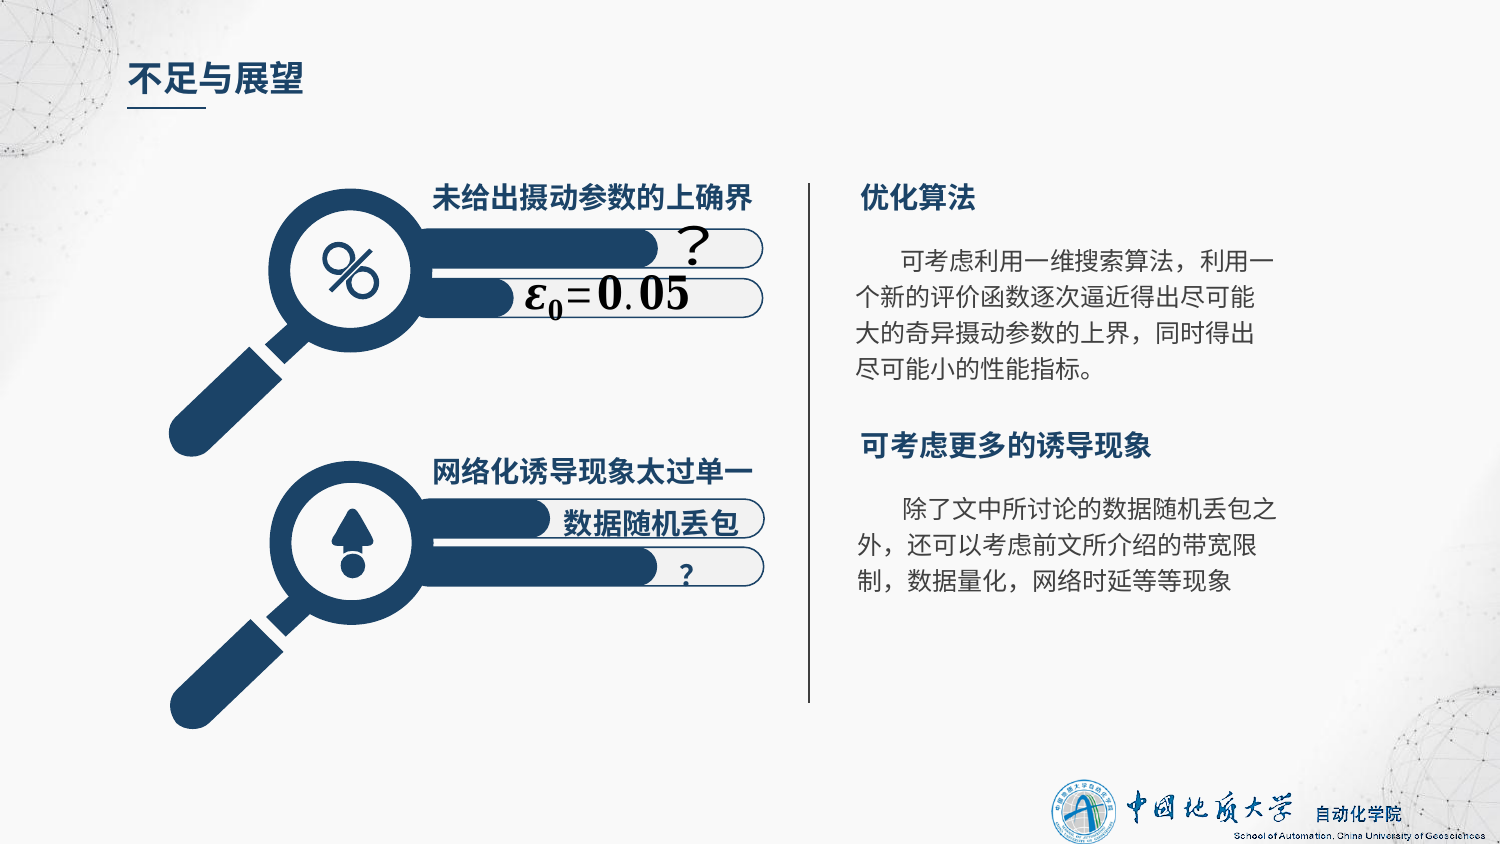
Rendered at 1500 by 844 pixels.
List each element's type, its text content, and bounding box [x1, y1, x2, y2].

text_box 可考虑更多的诱导现象 [849, 421, 1165, 468]
text_box 不足与展望 [116, 50, 488, 105]
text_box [434, 491, 765, 546]
picture [0, 0, 1500, 844]
text_box 除了文中所讨论的数据随机丢包之外，还可以考虑前文所介绍的带宽限制，数据量化，网络时延等等现象 [846, 482, 1293, 601]
text_box 未给出摄动参数的上确界 [421, 174, 766, 221]
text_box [167, 460, 434, 732]
text_box 优化算法 [848, 173, 989, 221]
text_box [433, 269, 763, 327]
text_box 网络化诱导现象太过单一 [421, 447, 766, 494]
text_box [433, 219, 763, 269]
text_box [166, 188, 433, 459]
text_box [434, 542, 764, 597]
